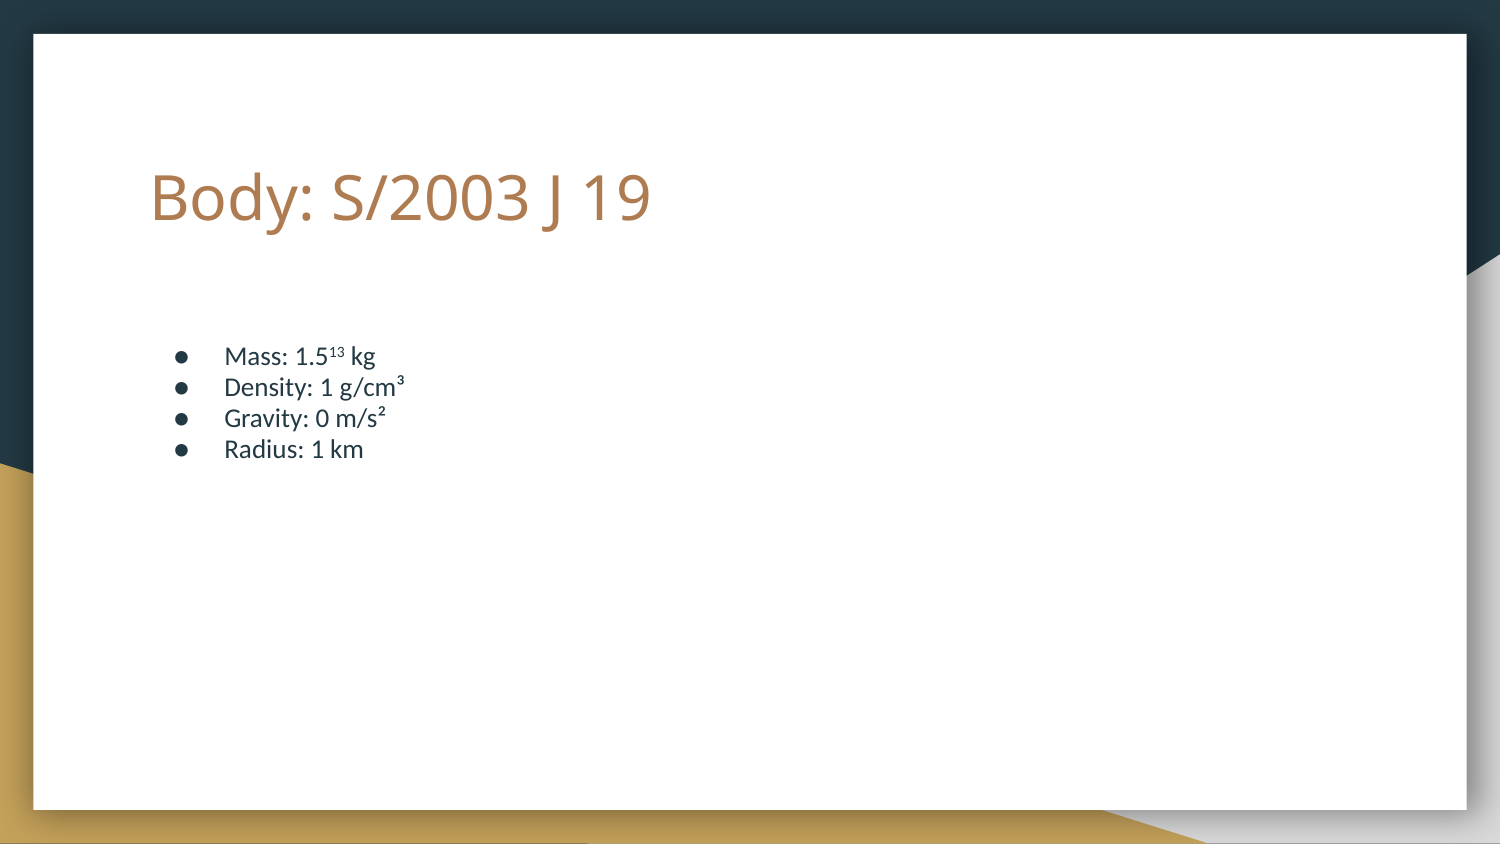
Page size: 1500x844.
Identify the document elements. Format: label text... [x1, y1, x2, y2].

list Mass: 1.513 kg Density: 1 g/cm³ Gravity: 0 m/s² Radius: 1 km [134, 326, 1366, 729]
title Body: S/2003 J 19 [134, 138, 1366, 296]
